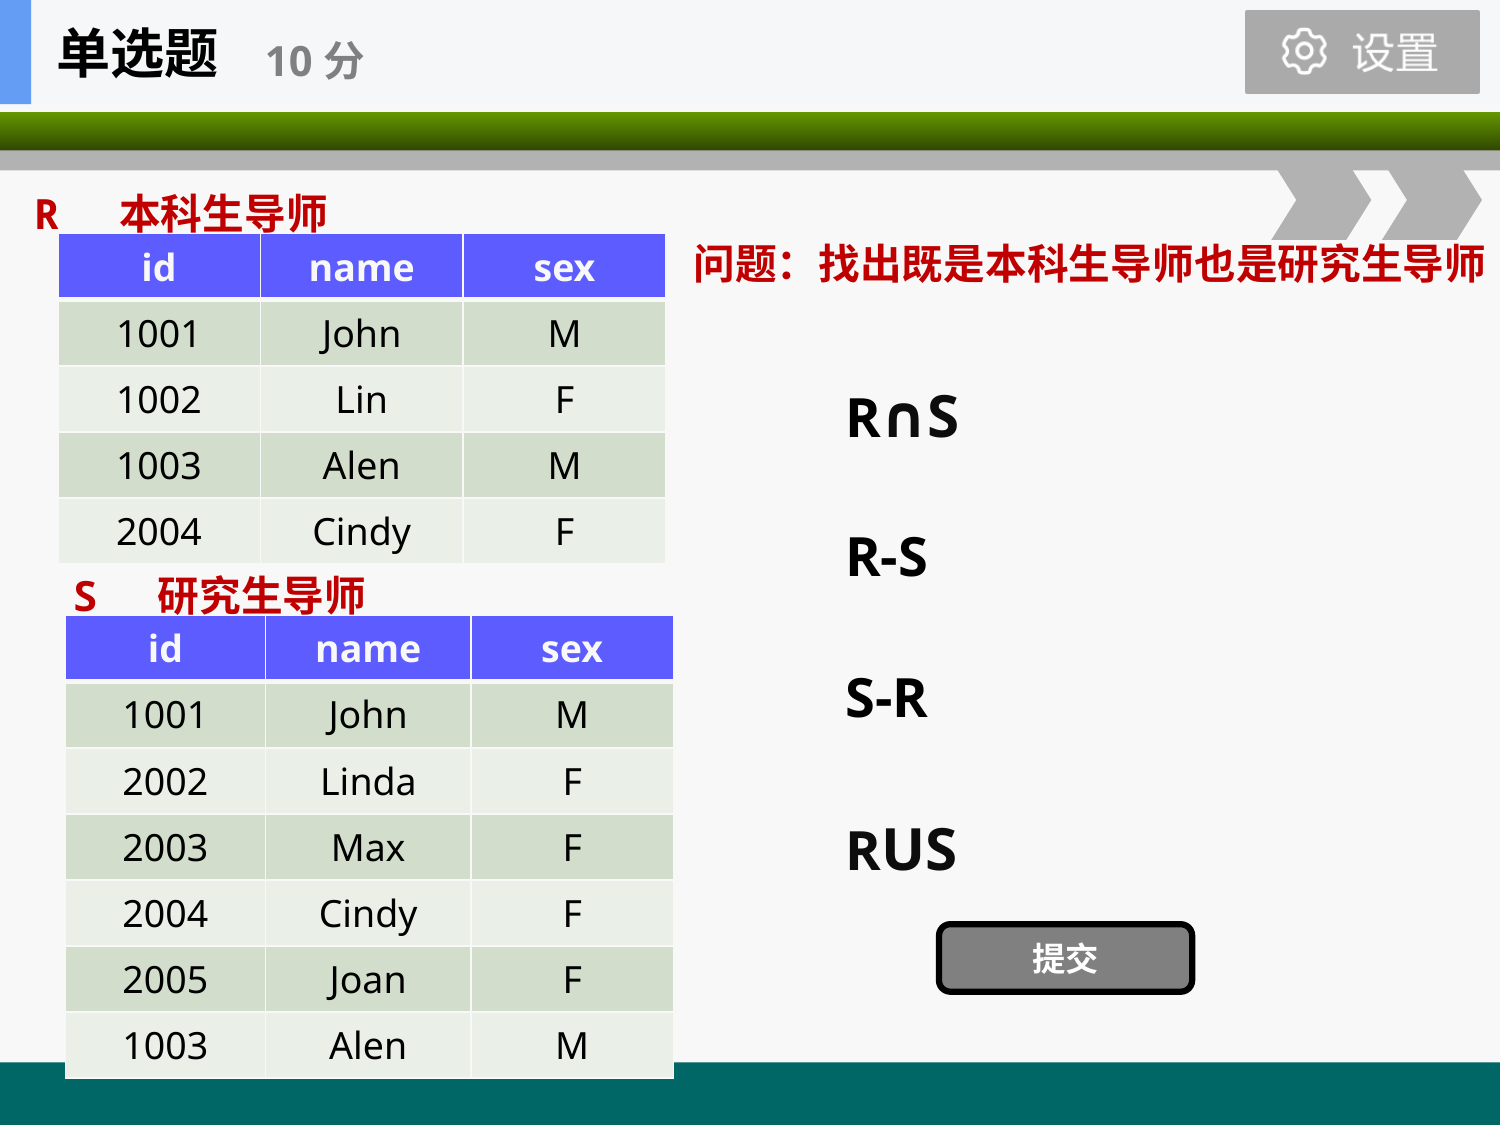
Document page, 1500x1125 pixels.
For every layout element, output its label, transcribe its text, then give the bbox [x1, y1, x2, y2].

text_box 问题：找出既是本科生导师也是研究生导师 [678, 230, 1500, 296]
table_cell 2004 [66, 881, 265, 945]
table_cell 1003 [66, 1013, 265, 1077]
table_header id [66, 628, 265, 679]
table_cell Linda [266, 749, 470, 813]
table_cell 2005 [66, 947, 265, 1011]
table_cell F [472, 815, 673, 879]
table_cell Cindy [261, 499, 462, 563]
table_cell Alen [266, 1013, 470, 1077]
text_box S 研究生导师 [57, 562, 443, 628]
table_cell 1001 [59, 302, 260, 365]
table_cell M [472, 684, 673, 747]
text_box S-R [830, 642, 1480, 749]
text_box 提交 [938, 924, 1193, 992]
table_cell Max [266, 815, 470, 879]
table_cell Alen [261, 433, 462, 497]
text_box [0, 0, 1500, 105]
table_cell John [261, 302, 462, 365]
table_cell M [472, 1013, 673, 1077]
table_cell 1002 [59, 367, 260, 431]
text_box R∩S [830, 361, 1459, 468]
table_cell F [464, 367, 665, 431]
table_header sex [472, 616, 673, 679]
table_cell Lin [261, 367, 462, 431]
text_box R 本科生导师 [7, 180, 343, 246]
text_box RUS [830, 794, 1500, 900]
table_cell 2004 [59, 499, 260, 562]
table_header id [59, 246, 260, 297]
table_cell M [464, 302, 665, 365]
table_cell F [464, 499, 665, 563]
table_header sex [464, 234, 665, 297]
table_cell 2003 [66, 815, 265, 879]
text_box R-S [830, 502, 1480, 608]
table_cell Cindy [266, 881, 470, 945]
picture [1245, 10, 1480, 94]
table_cell 2002 [66, 749, 265, 813]
table_header name [266, 616, 470, 679]
table_cell F [472, 749, 673, 813]
table_cell M [464, 433, 665, 497]
table_cell F [472, 947, 673, 1011]
table_cell 1003 [59, 433, 260, 497]
table_cell John [266, 684, 470, 747]
table_cell F [472, 881, 673, 945]
table_cell 1001 [66, 684, 265, 747]
table_cell Joan [266, 947, 470, 1011]
table_header name [261, 234, 462, 297]
